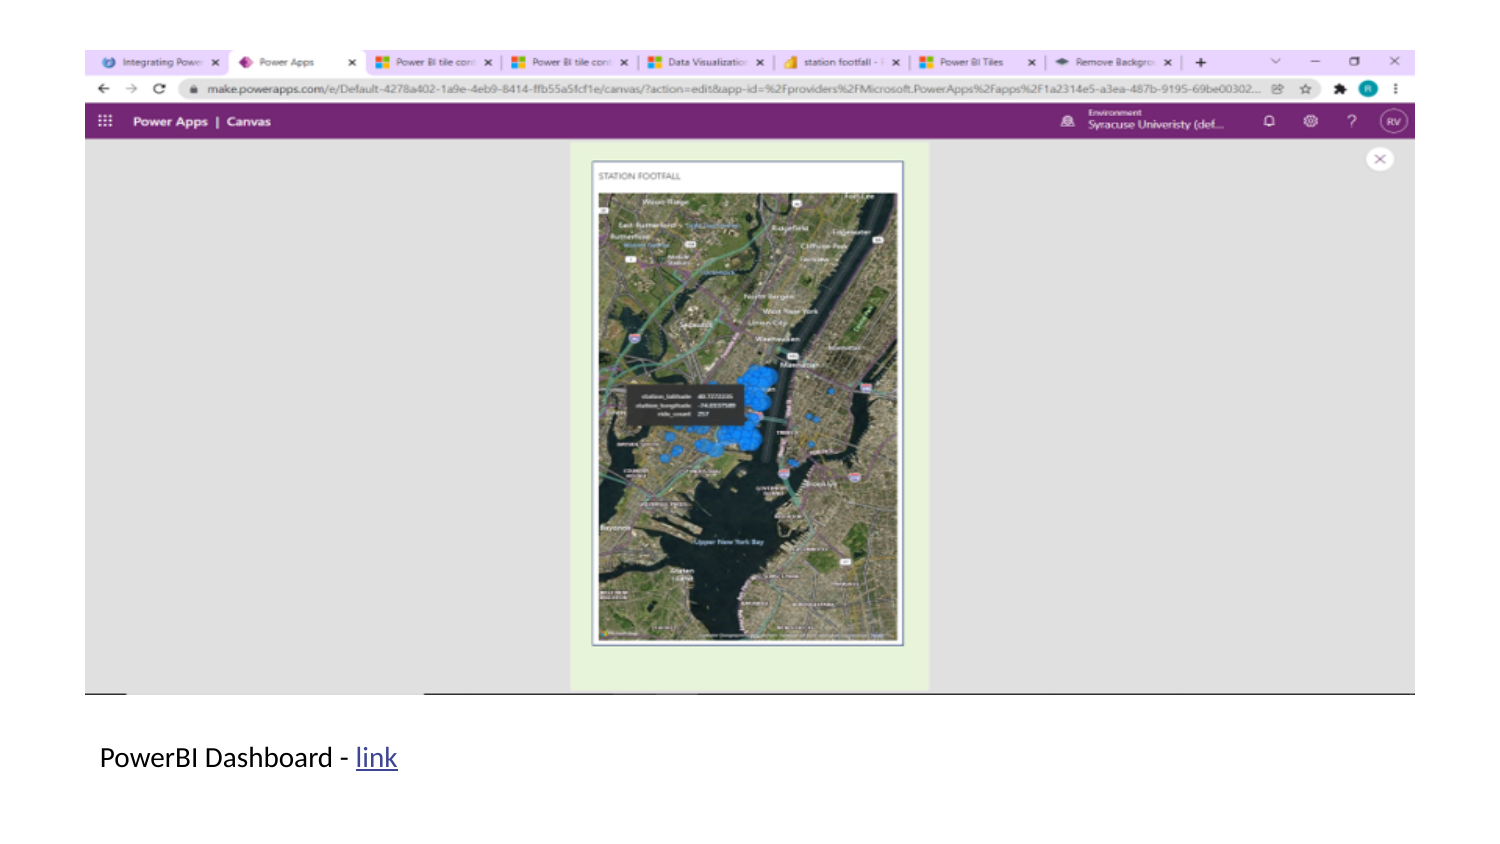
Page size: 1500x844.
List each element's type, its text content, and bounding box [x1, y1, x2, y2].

text_box PowerBI Dashboard - link [85, 723, 858, 789]
picture [84, 49, 1415, 695]
